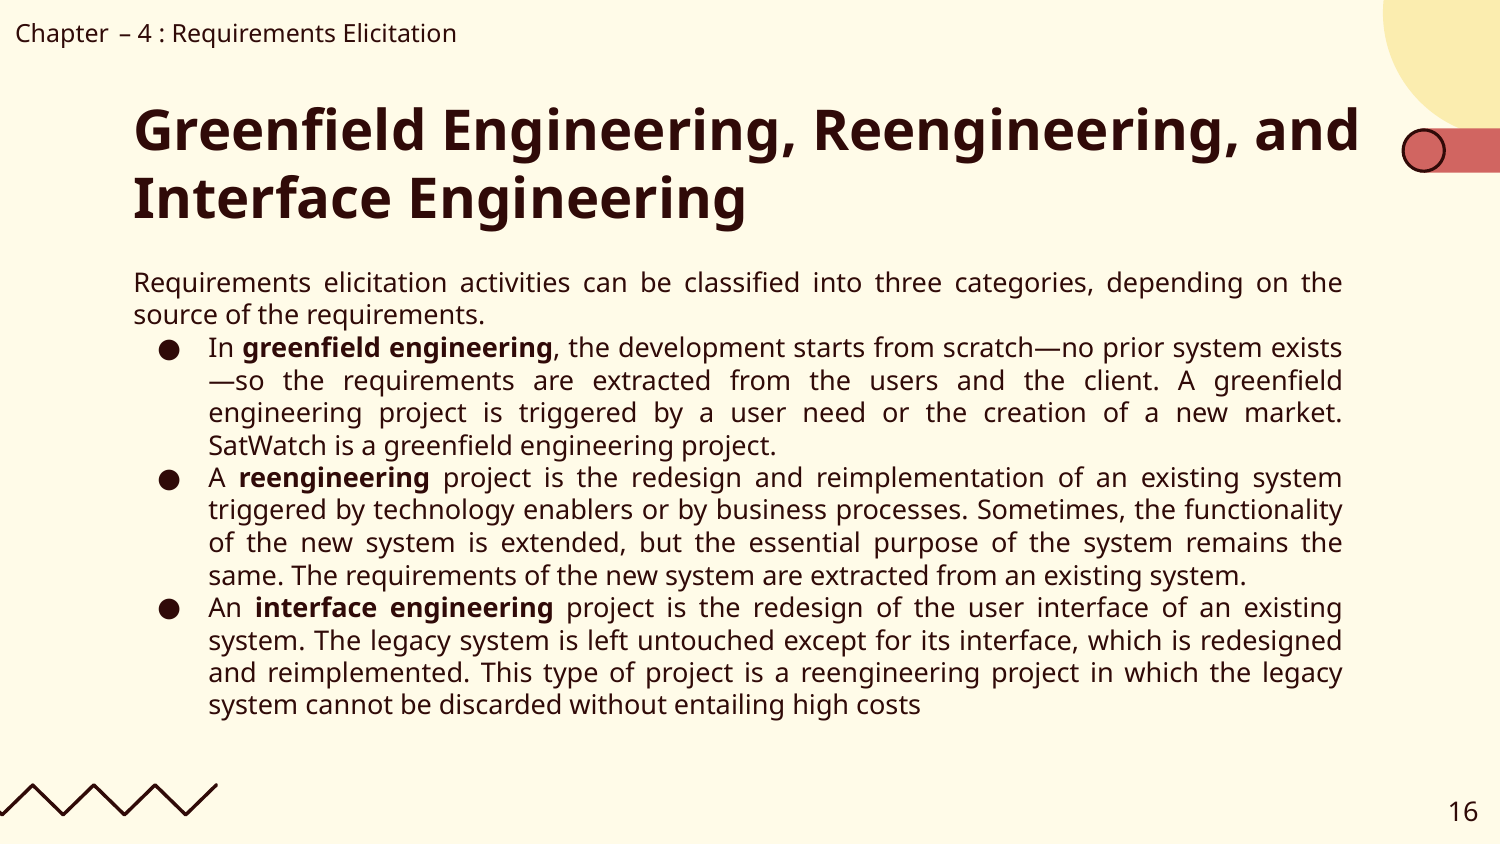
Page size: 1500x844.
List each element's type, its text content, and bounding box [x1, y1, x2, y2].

slide_number ‹#› [1403, 779, 1494, 844]
text_box Requirements elicitation activities can be classified into three categories, depending on the source of the requirements. In greenfield engineering, the development starts from scratch—no prior system exists—so the requirements are extracted from the users and the client. A greenfield engineering project is triggered by a user need or the creation of a new market. SatWatch is a greenfield engineering project. A reengineering project is the redesign and reimplementation of an existing system triggered by technology enablers or by business processes. Sometimes, the functionality of the new system is extended, but the essential purpose of the system remains the same. The requirements of the new system are extracted from an existing system. An interface engineering project is the redesign of the user interface of an existing system. The legacy system is left untouched except for its interface, which is redesigned and reimplemented. This type of project is a reengineering project in which the legacy system cannot be discarded without entailing high costs [118, 250, 1358, 780]
text_box Chapter – 4 : Requirements Elicitation [0, 0, 1001, 43]
title Greenfield Engineering, Reengineering, and Interface Engineering [118, 79, 1382, 177]
